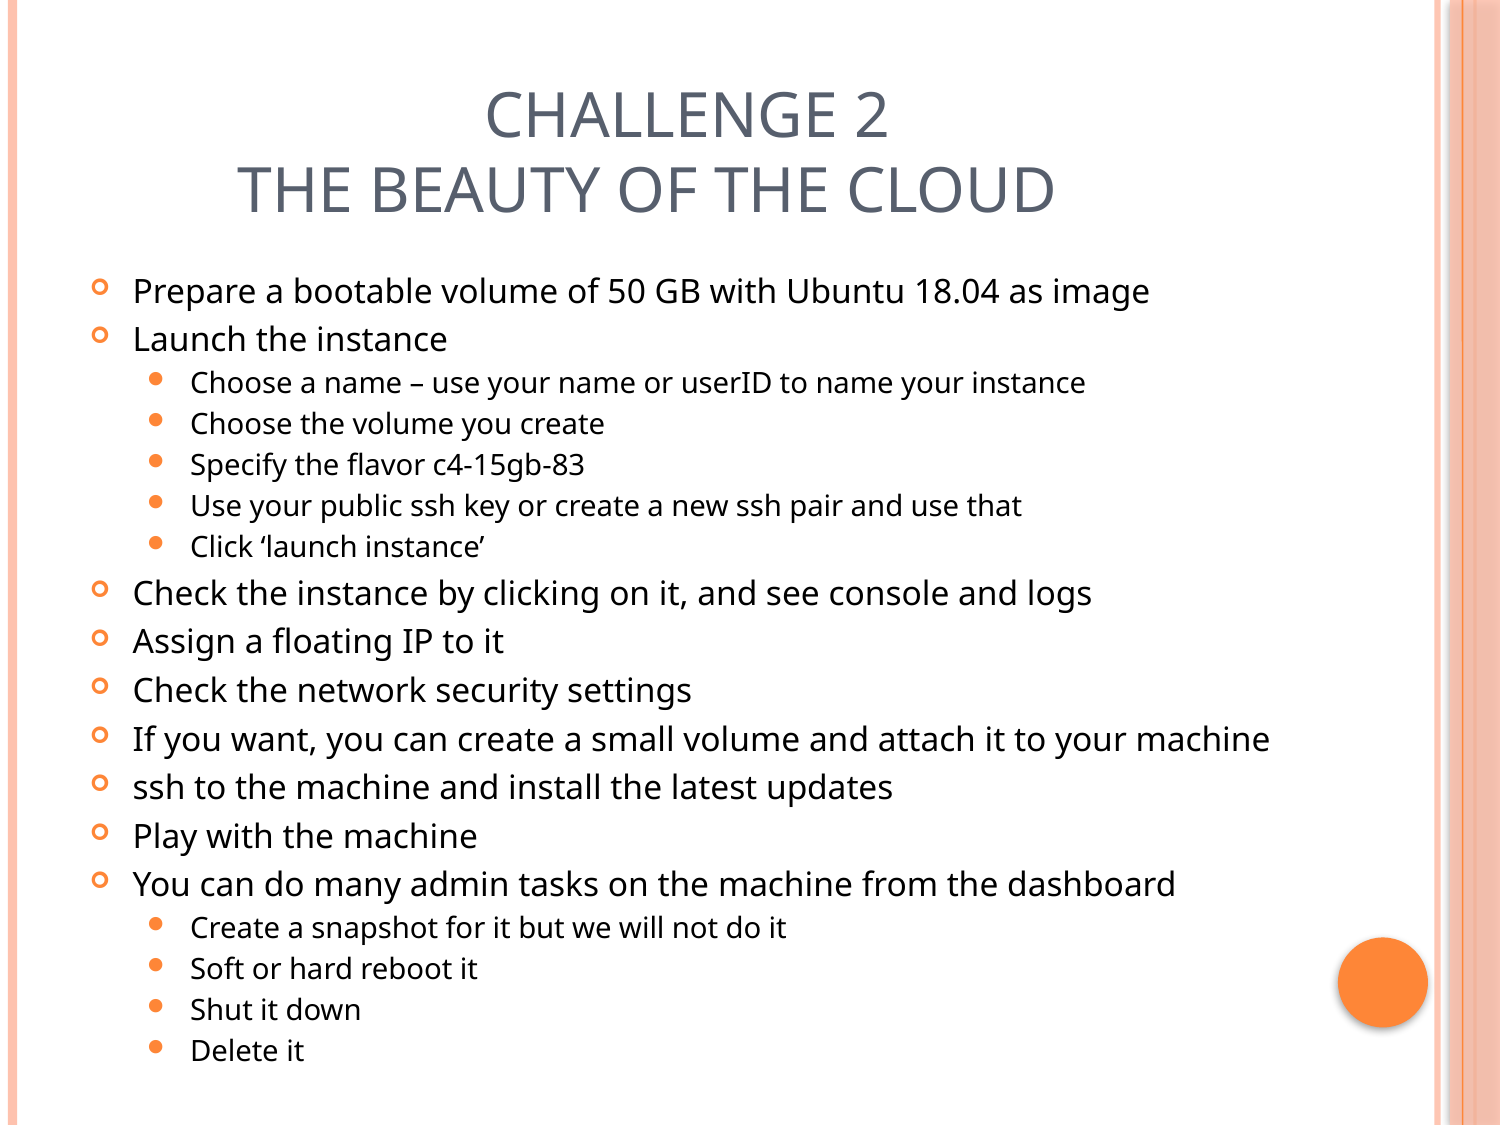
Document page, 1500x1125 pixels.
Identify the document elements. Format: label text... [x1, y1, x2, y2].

title Challenge 2 The Beauty of the Cloud [75, 45, 1300, 233]
list Prepare a bootable volume of 50 GB with Ubuntu 18.04 as image Launch the instance Choose a name – use your name or userID to name your instance Choose the volume you create Specify the flavor c4-15gb-83 Use your public ssh key or create a new ssh pair and use that Click ‘launch instance’ Check the instance by clicking on it, and see console and logs Assign a floating IP to it Check the network security settings If you want, you can create a small volume and attach it to your machine ssh to the machine and install the latest updates Play with the machine You can do many admin tasks on the machine from the dashboard Create a snapshot for it but we will not do it Soft or hard reboot it Shut it down Delete it [75, 262, 1300, 1106]
